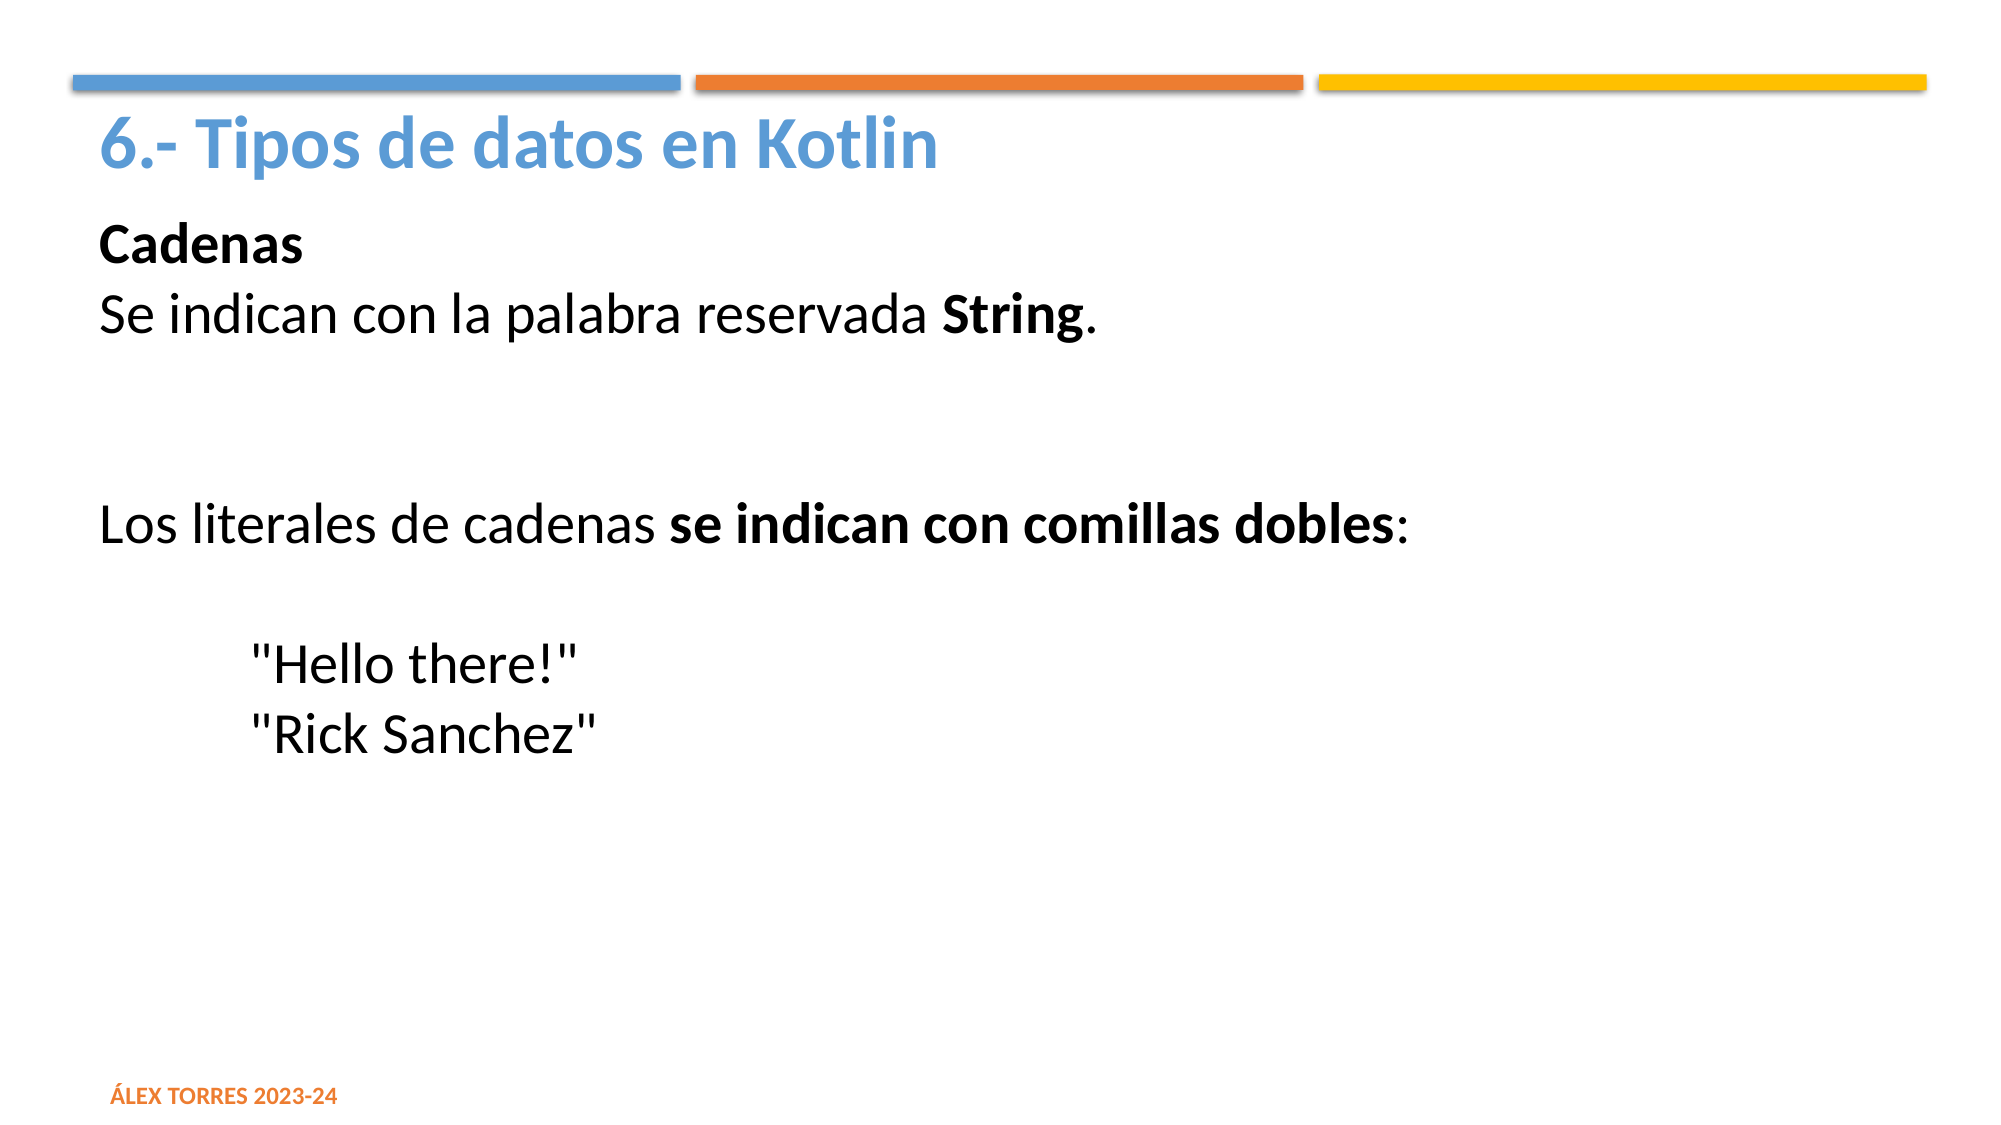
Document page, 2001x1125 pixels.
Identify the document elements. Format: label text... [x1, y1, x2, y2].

text_box Cadenas Se indican con la palabra reservada String. Los literales de cadenas se indican con comillas dobles: "Hello there!" "Rick Sanchez" [85, 190, 1915, 1074]
text_box 6.- Tipos de datos en Kotlin [85, 78, 1915, 188]
